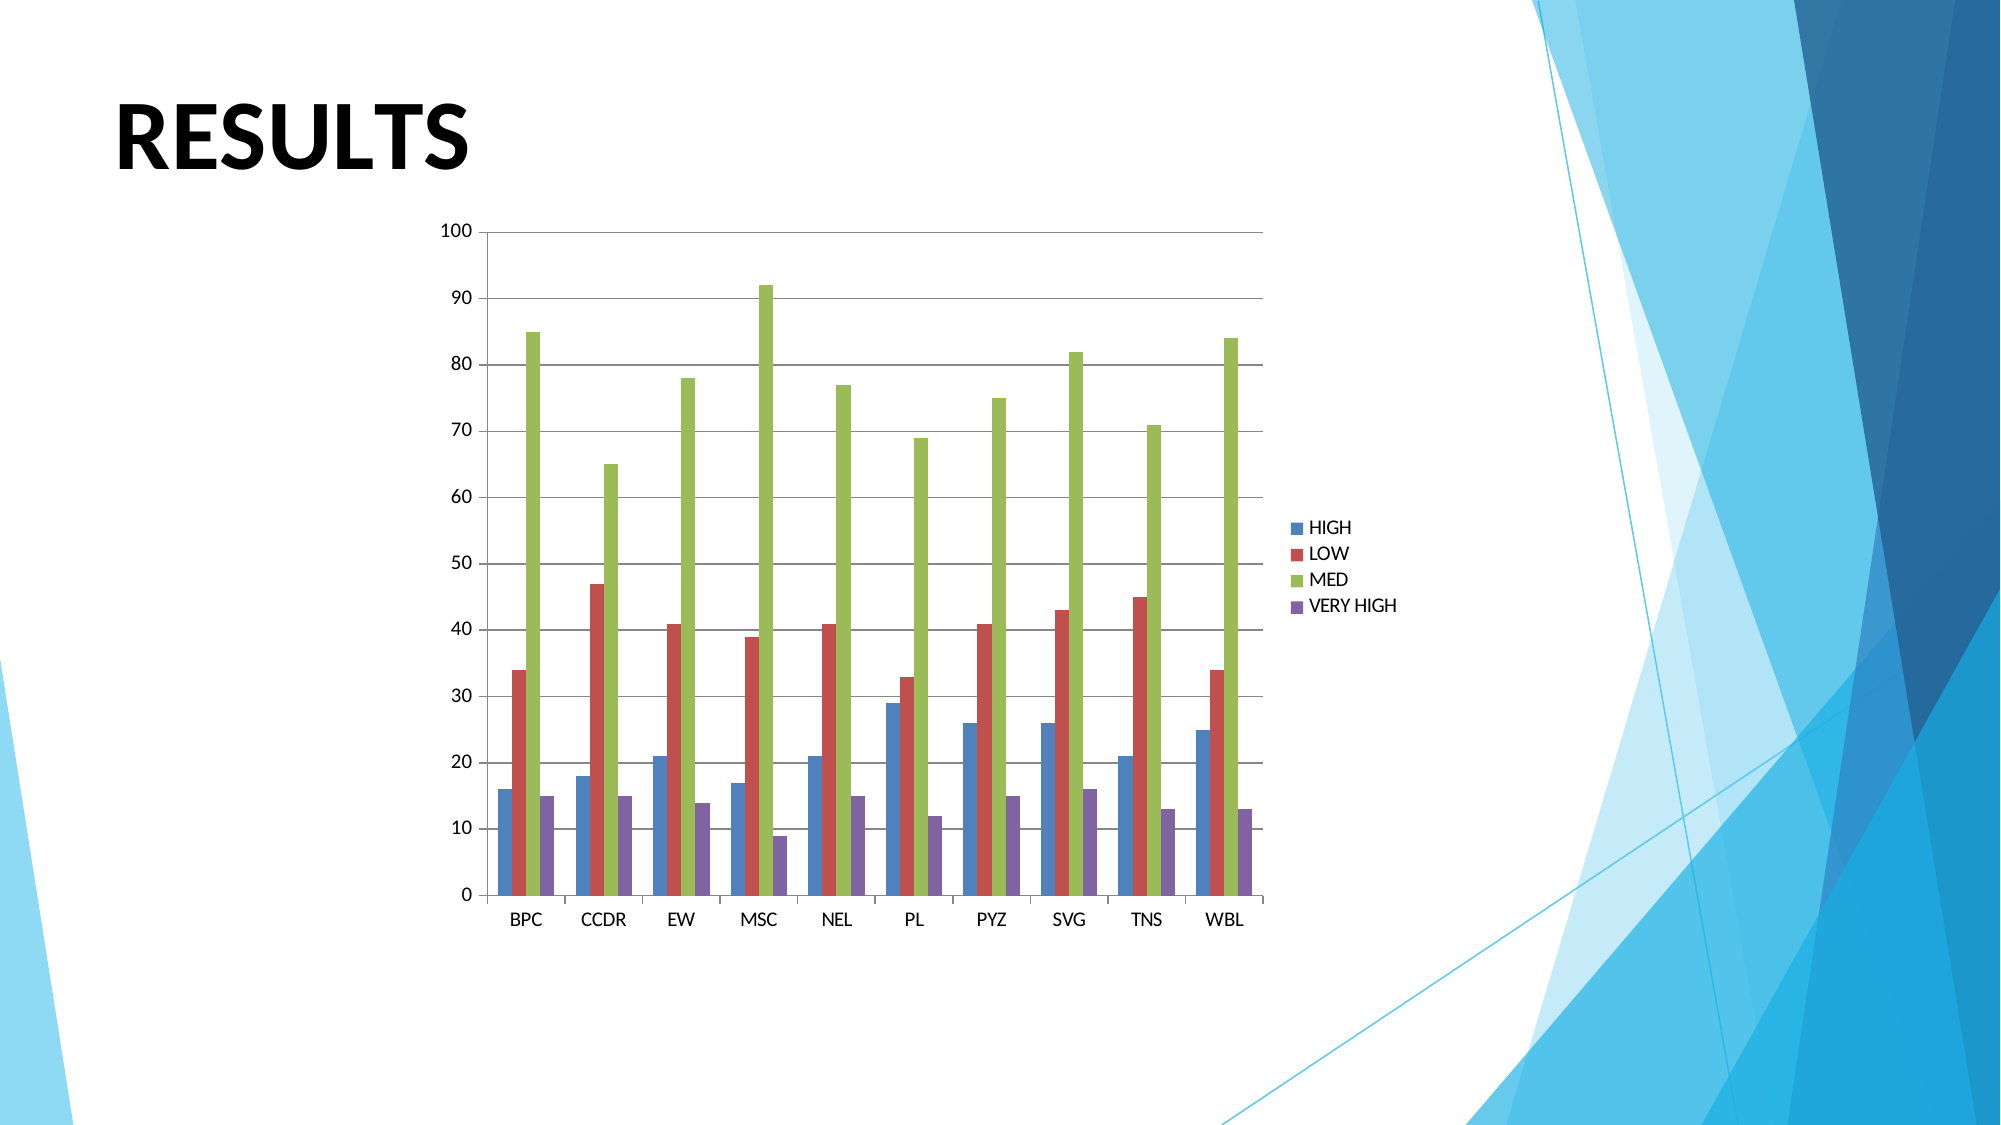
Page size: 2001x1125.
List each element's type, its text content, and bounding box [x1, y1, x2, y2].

chart [412, 198, 1417, 938]
text_box RESULTS [99, 62, 525, 198]
